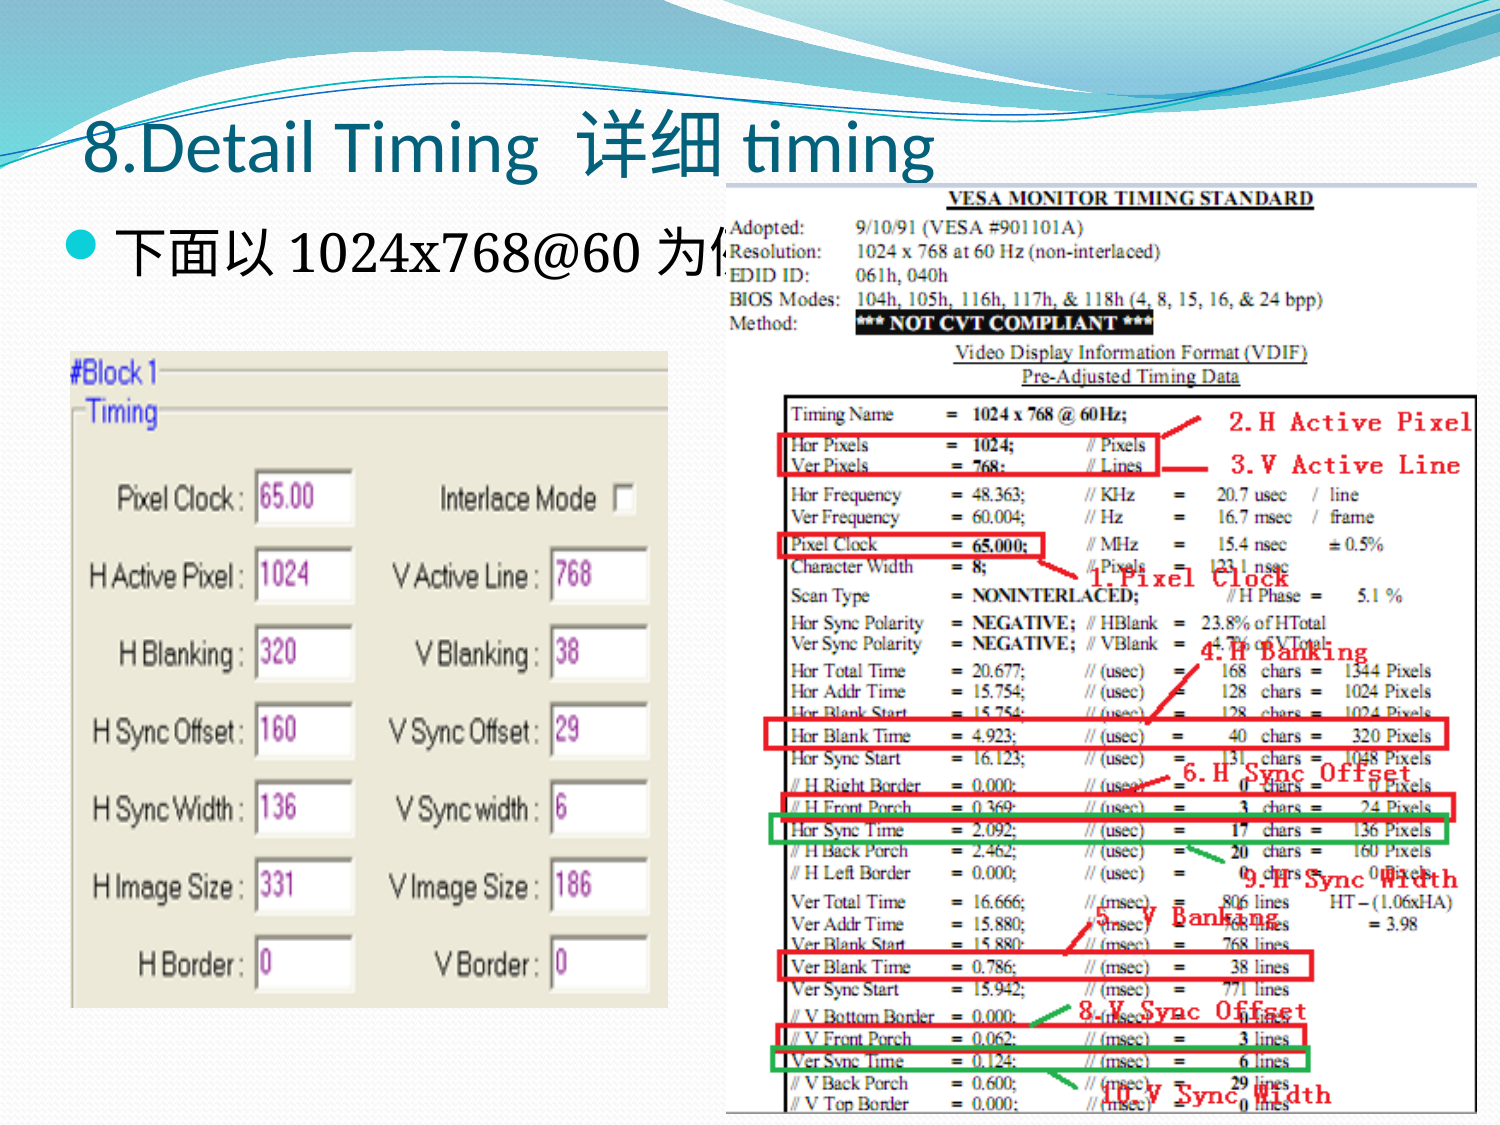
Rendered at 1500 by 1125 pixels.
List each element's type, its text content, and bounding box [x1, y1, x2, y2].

list 下面以1024x768@60为例： [46, 210, 719, 931]
picture [726, 183, 1478, 1114]
title 8.Detail Timing 详细timing [82, 0, 1432, 188]
picture [70, 351, 668, 1009]
